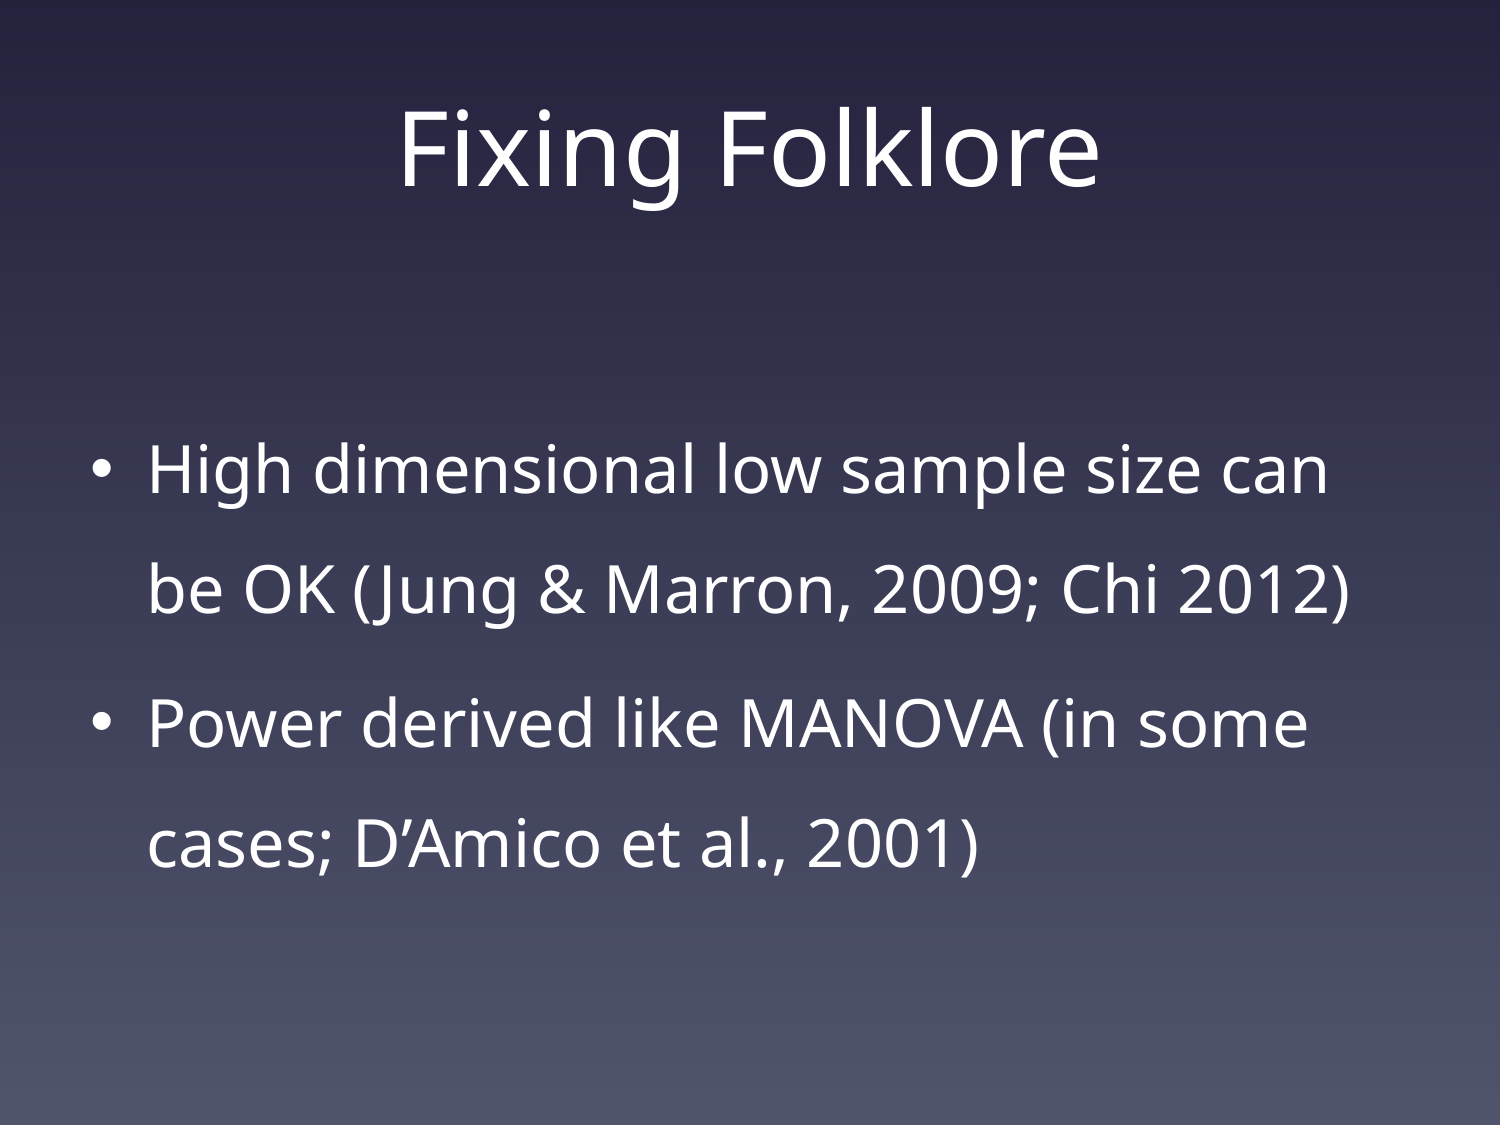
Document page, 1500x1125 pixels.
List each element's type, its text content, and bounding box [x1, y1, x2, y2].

title Fixing Folklore [75, 75, 1425, 262]
list High dimensional low sample size can be OK (Jung & Marron, 2009; Chi 2012) Power derived like MANOVA (in some cases; D’Amico et al., 2001) [75, 262, 1425, 1005]
